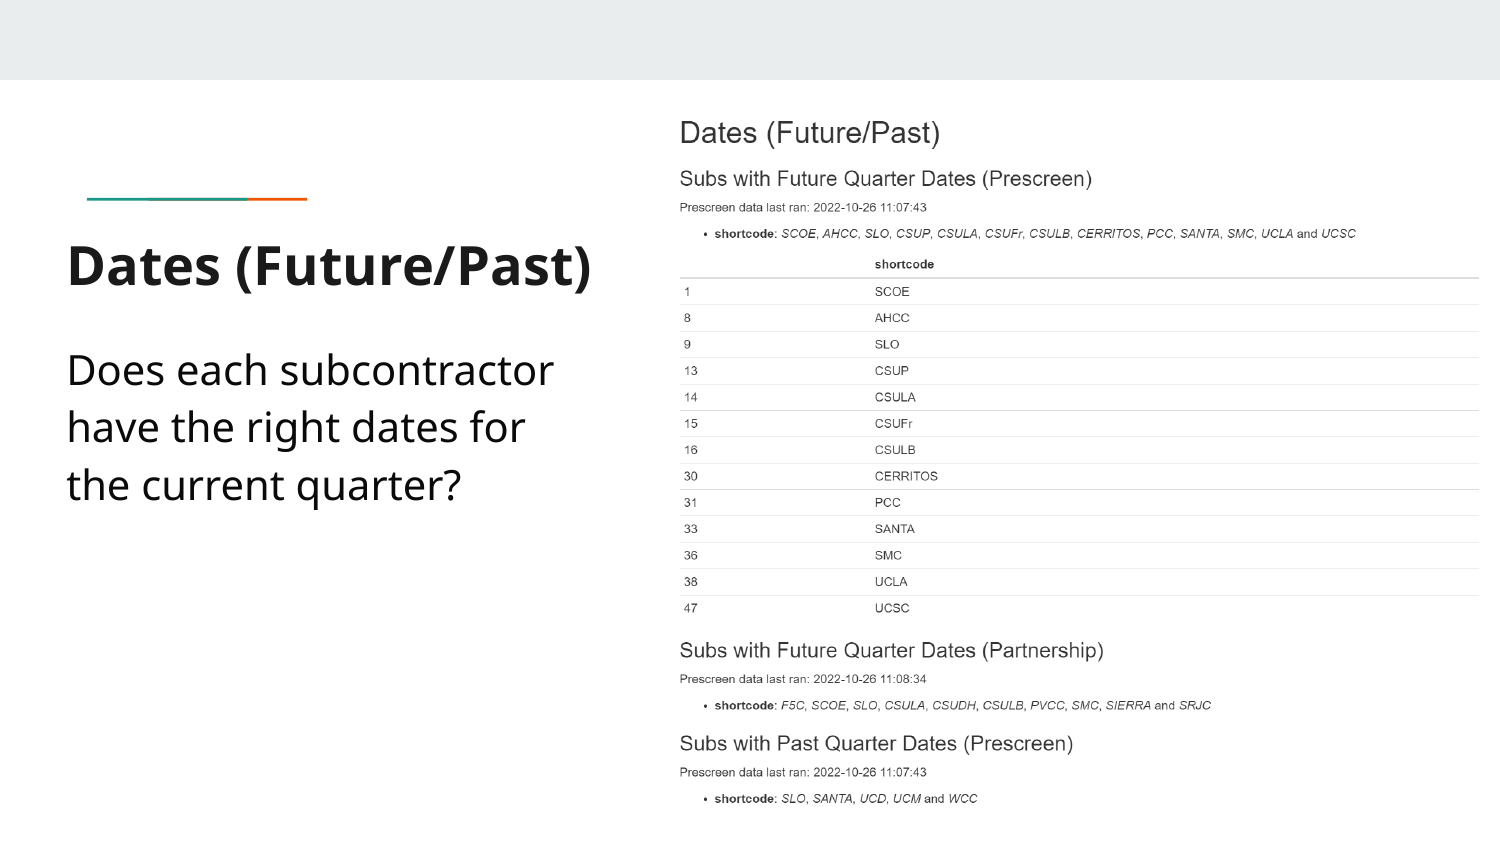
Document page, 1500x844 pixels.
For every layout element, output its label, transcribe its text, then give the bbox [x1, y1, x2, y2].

title Dates (Future/Past) [51, 216, 614, 321]
picture [666, 111, 1488, 816]
list Does each subcontractor have the right dates for the current quarter? [51, 321, 593, 802]
